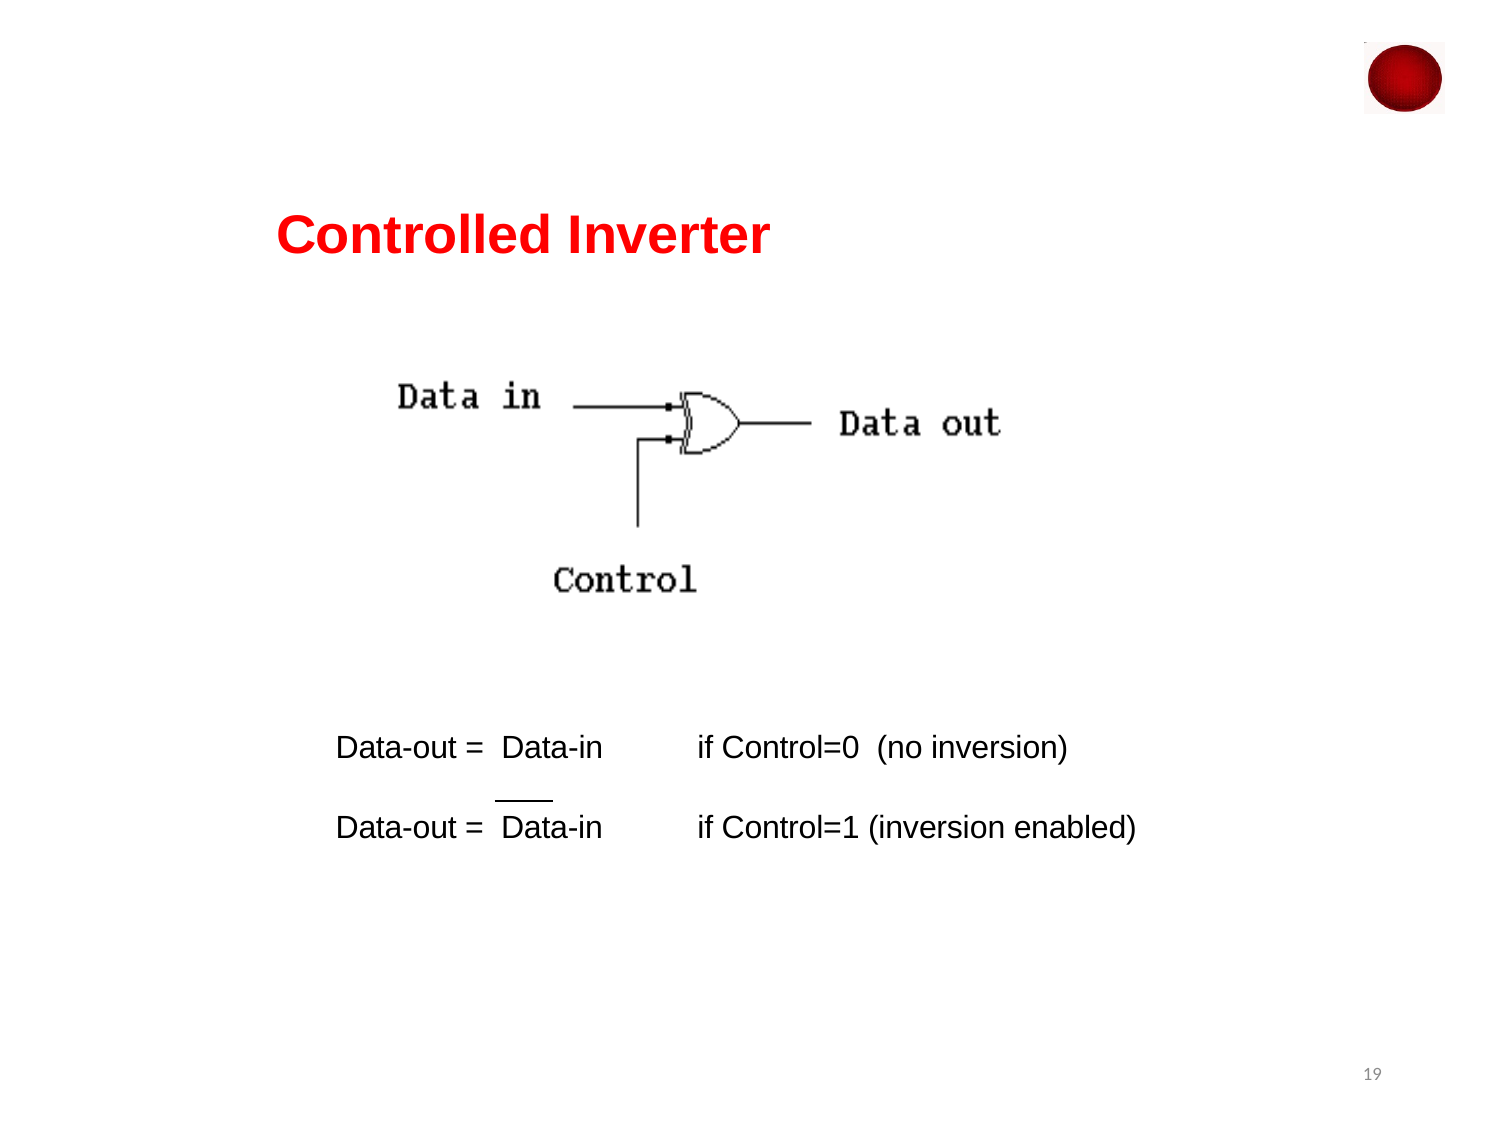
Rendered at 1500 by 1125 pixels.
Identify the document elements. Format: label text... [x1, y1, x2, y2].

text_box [276, 201, 1140, 266]
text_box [263, 726, 1167, 921]
slide_number 19 [1059, 1042, 1397, 1103]
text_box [362, 312, 1075, 663]
picture [1364, 42, 1445, 114]
